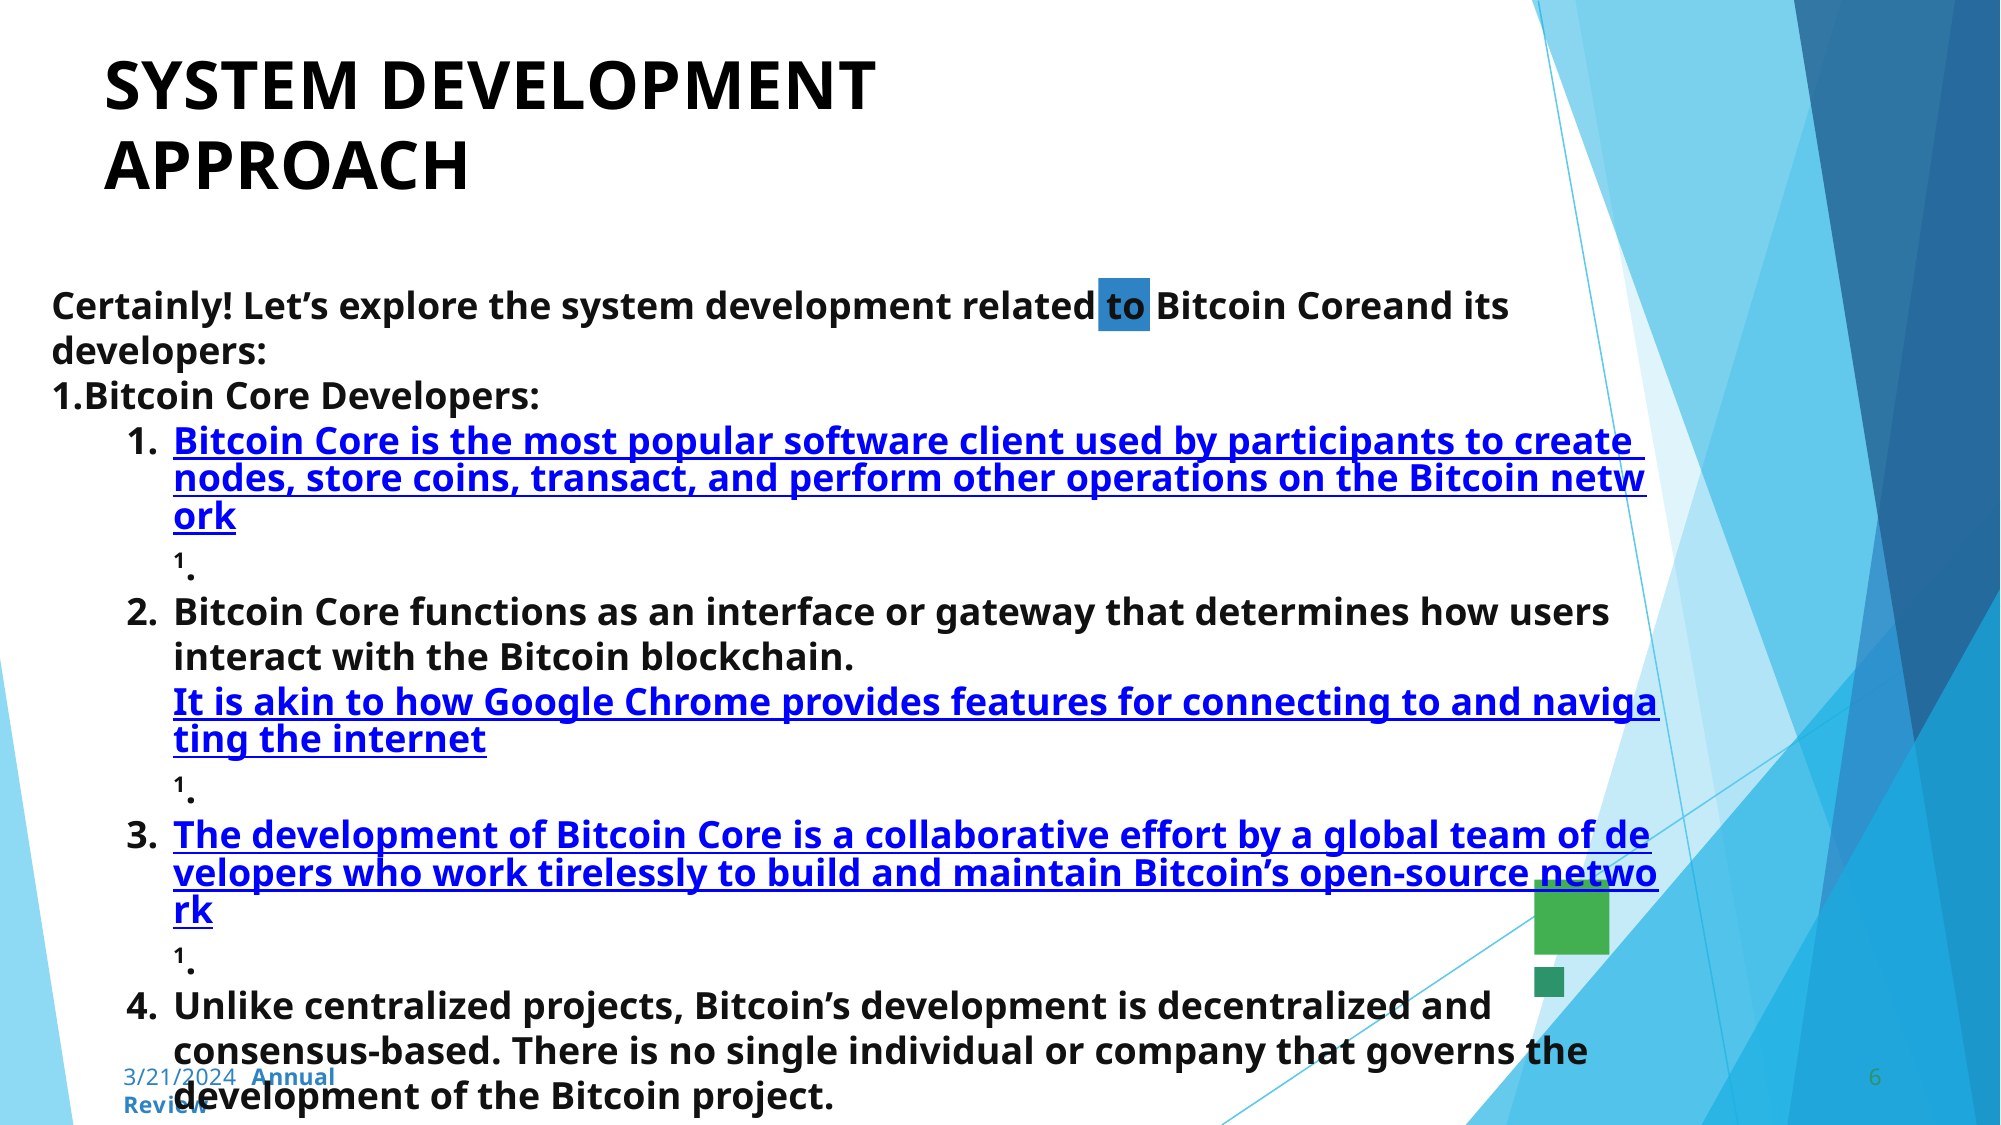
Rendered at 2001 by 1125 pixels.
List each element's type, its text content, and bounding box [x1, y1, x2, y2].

text_box Certainly! Let’s explore the system development related to Bitcoin Coreand its developers: Bitcoin Core Developers: Bitcoin Core is the most popular software client used by participants to create nodes, store coins, transact, and perform other operations on the Bitcoin network1. Bitcoin Core functions as an interface or gateway that determines how users interact with the Bitcoin blockchain. It is akin to how Google Chrome provides features for connecting to and navigating the internet1. The development of Bitcoin Core is a collaborative effort by a global team of developers who work tirelessly to build and maintain Bitcoin’s open-source network1. Unlike centralized projects, Bitcoin’s development is decentralized and consensus-based. There is no single individual or company that governs the development of the Bitcoin project. Instead, individuals or teams across the globe propose or initiate upgrades, which are subsequently peer-reviewed by hundreds of developers actively working on the Bitcoin project1. These developers ensure that the Bitcoin protocol is regularly maintained and upgraded. If an upgrade fails to attract enough support among network participants, its chances of implementation are very low1. [36, 274, 1682, 1125]
picture [118, 1012, 477, 1093]
slide_number 6 [1862, 1061, 1888, 1125]
title SYSTEM DEVELOPMENT APPROACH [102, 39, 1138, 274]
